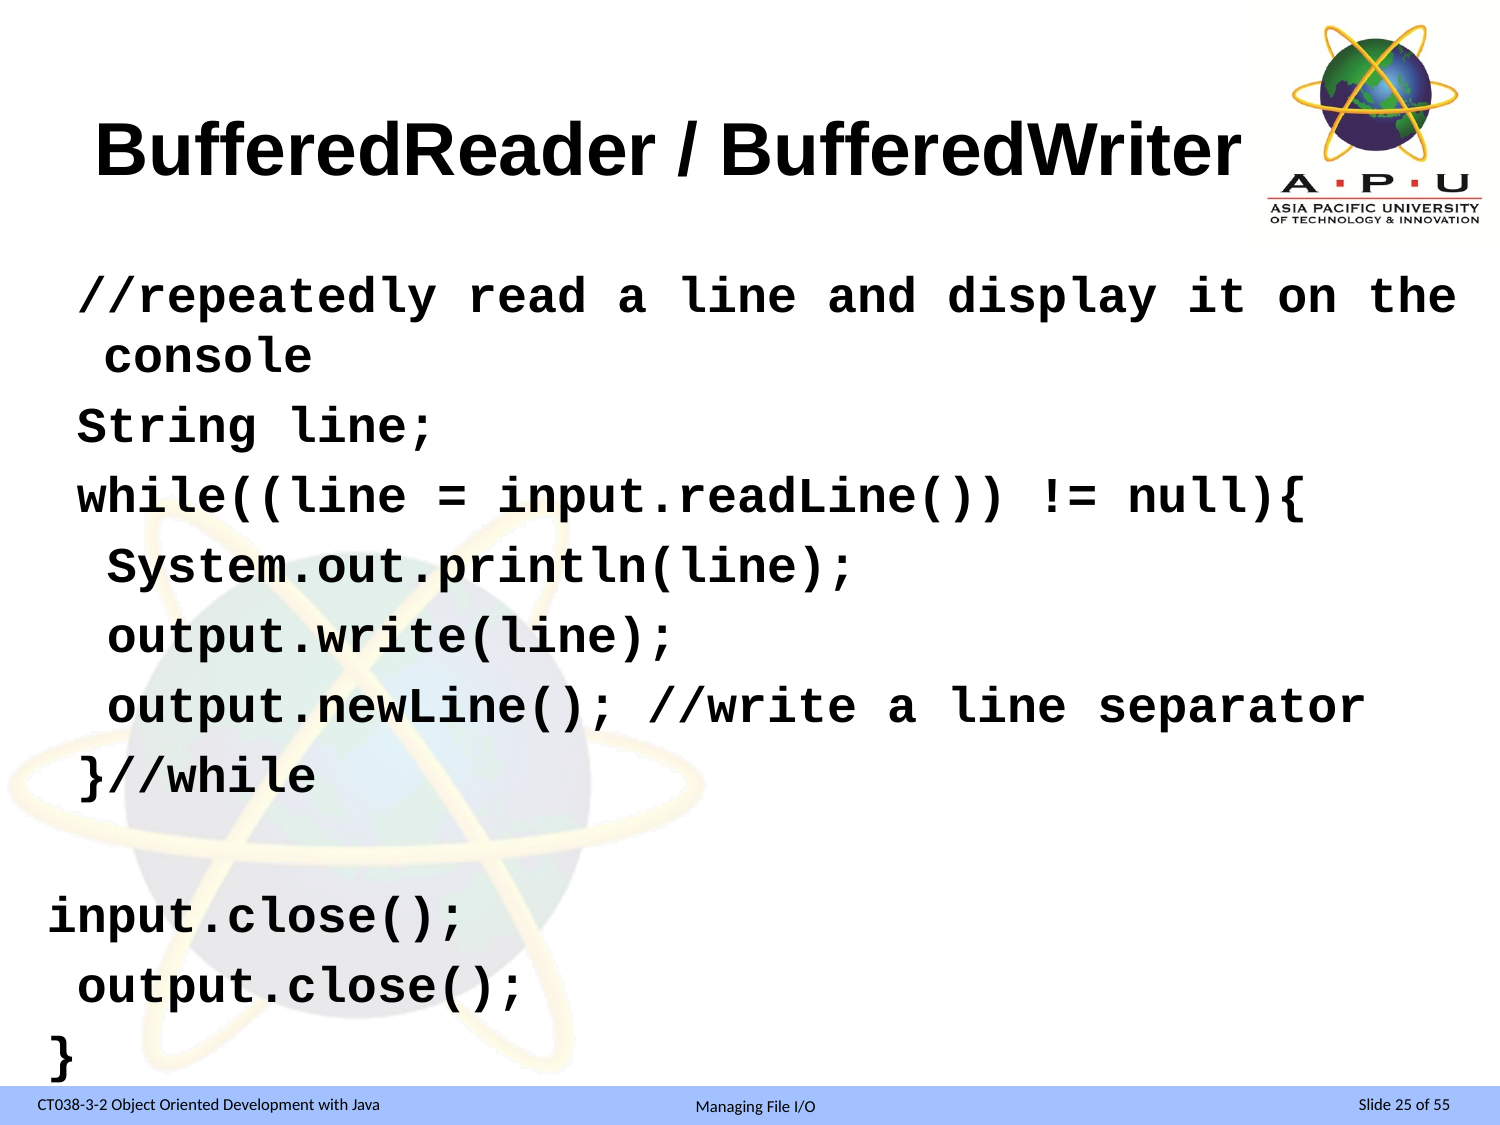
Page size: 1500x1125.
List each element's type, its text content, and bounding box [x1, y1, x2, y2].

picture [1251, 0, 1500, 249]
title BufferedReader / BufferedWriter [26, 42, 1312, 248]
list //repeatedly read a line and display it on the console String line; while((line = input.readLine()) != null){ System.out.println(line); output.write(line); output.newLine(); //write a line separator }//while input.close(); output.close(); } [31, 254, 1478, 998]
